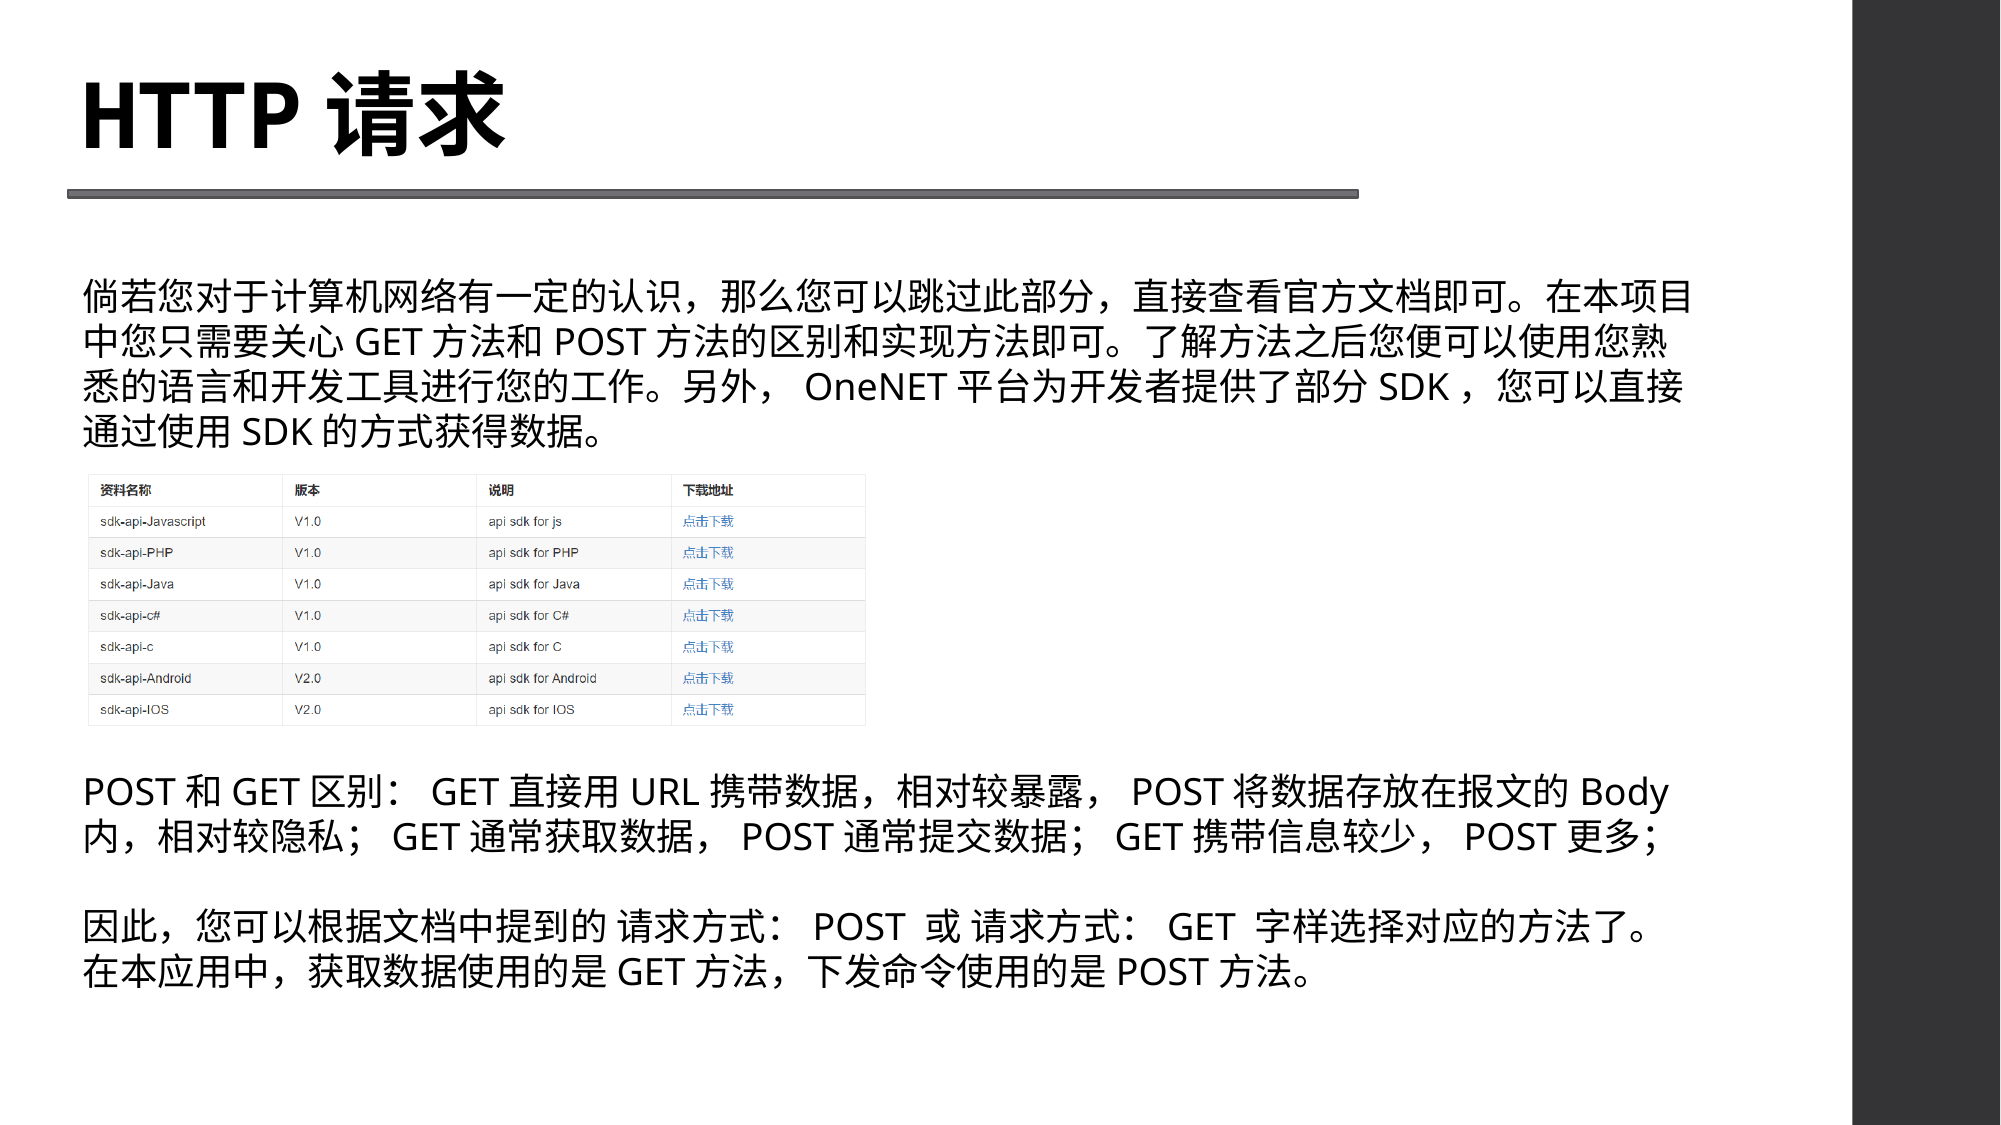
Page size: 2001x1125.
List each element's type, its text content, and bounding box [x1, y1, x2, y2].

text_box HTTP请求 [67, 49, 732, 175]
picture [86, 472, 868, 728]
text_box [67, 189, 1359, 199]
text_box 倘若您对于计算机网络有一定的认识，那么您可以跳过此部分，直接查看官方文档即可。在本项目中您只需要关心GET方法和POST方法的区别和实现方法即可。了解方法之后您便可以使用您熟悉的语言和开发工具进行您的工作。另外，OneNET平台为开发者提供了部分SDK，您可以直接通过使用SDK的方式获得数据。 POST和GET区别：GET直接用URL携带数据，相对较暴露，POST将数据存放在报文的Body内，相对较隐私；GET通常获取数据，POST通常提交数据；GET携带信息较少，POST更多； 因此，您可以根据文档中提到的 请求方式：POST 或 请求方式：GET 字样选择对应的方法了。在本应用中，获取数据使用的是GET方法，下发命令使用的是POST方法。 [67, 265, 1718, 1001]
